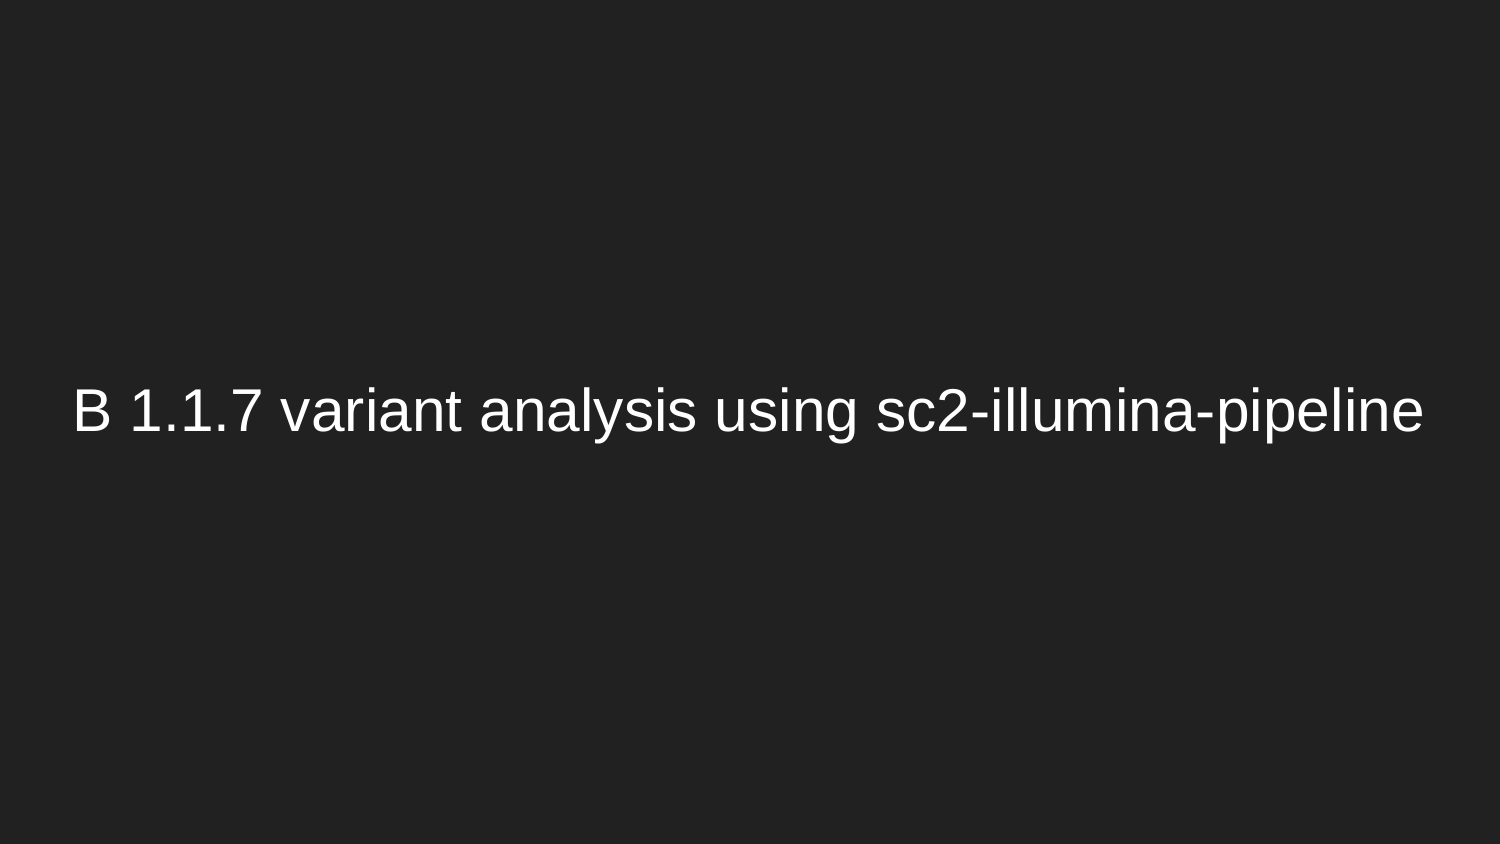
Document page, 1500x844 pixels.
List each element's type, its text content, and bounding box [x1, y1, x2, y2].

title B 1.1.7 variant analysis using sc2-illumina-pipeline [51, 122, 1449, 459]
